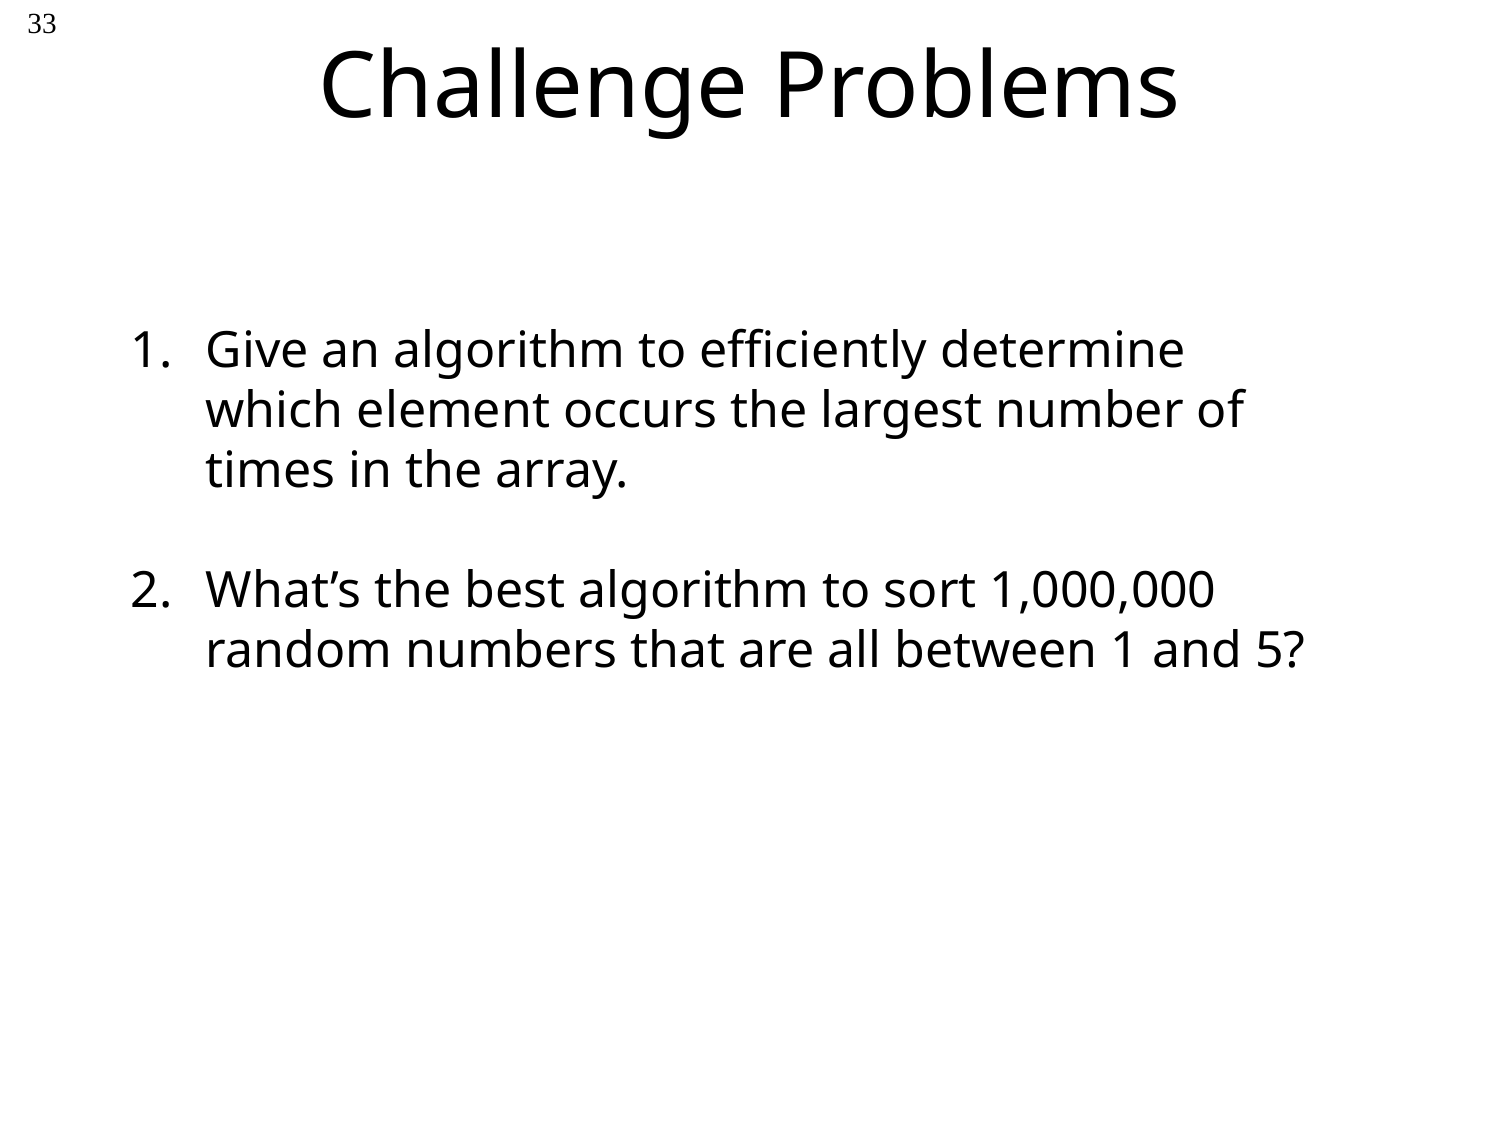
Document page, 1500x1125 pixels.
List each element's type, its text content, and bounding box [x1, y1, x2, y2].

slide_number 33 [0, 0, 72, 72]
text_box Give an algorithm to efficiently determine which element occurs the largest number of times in the array. What’s the best algorithm to sort 1,000,000 random numbers that are all between 1 and 5? [115, 249, 1350, 805]
title Challenge Problems [112, 0, 1388, 175]
